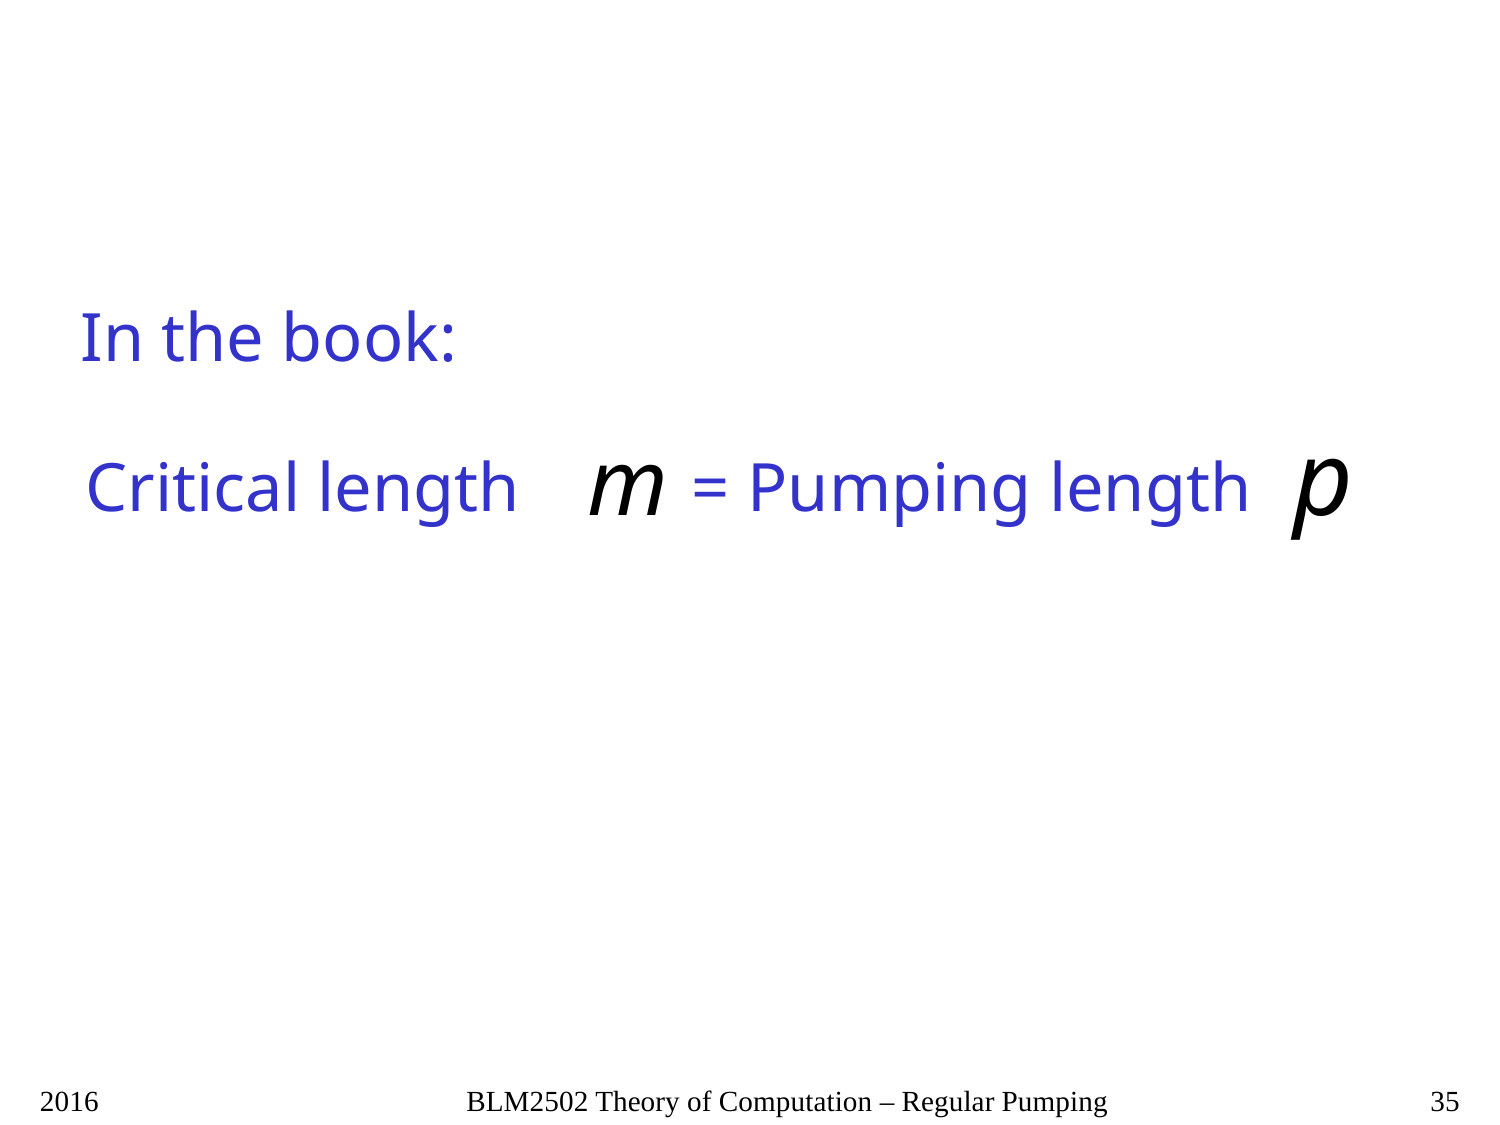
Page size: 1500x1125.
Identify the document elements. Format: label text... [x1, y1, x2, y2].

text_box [1274, 437, 1379, 567]
slide_number 35 [1162, 1074, 1475, 1125]
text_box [577, 445, 678, 539]
slide_number 2016 [24, 1074, 338, 1125]
footer BLM2502 Theory of Computation – Regular Pumping [412, 1074, 1163, 1113]
text_box Critical length = Pumping length [71, 437, 1268, 533]
text_box In the book: [65, 287, 473, 383]
